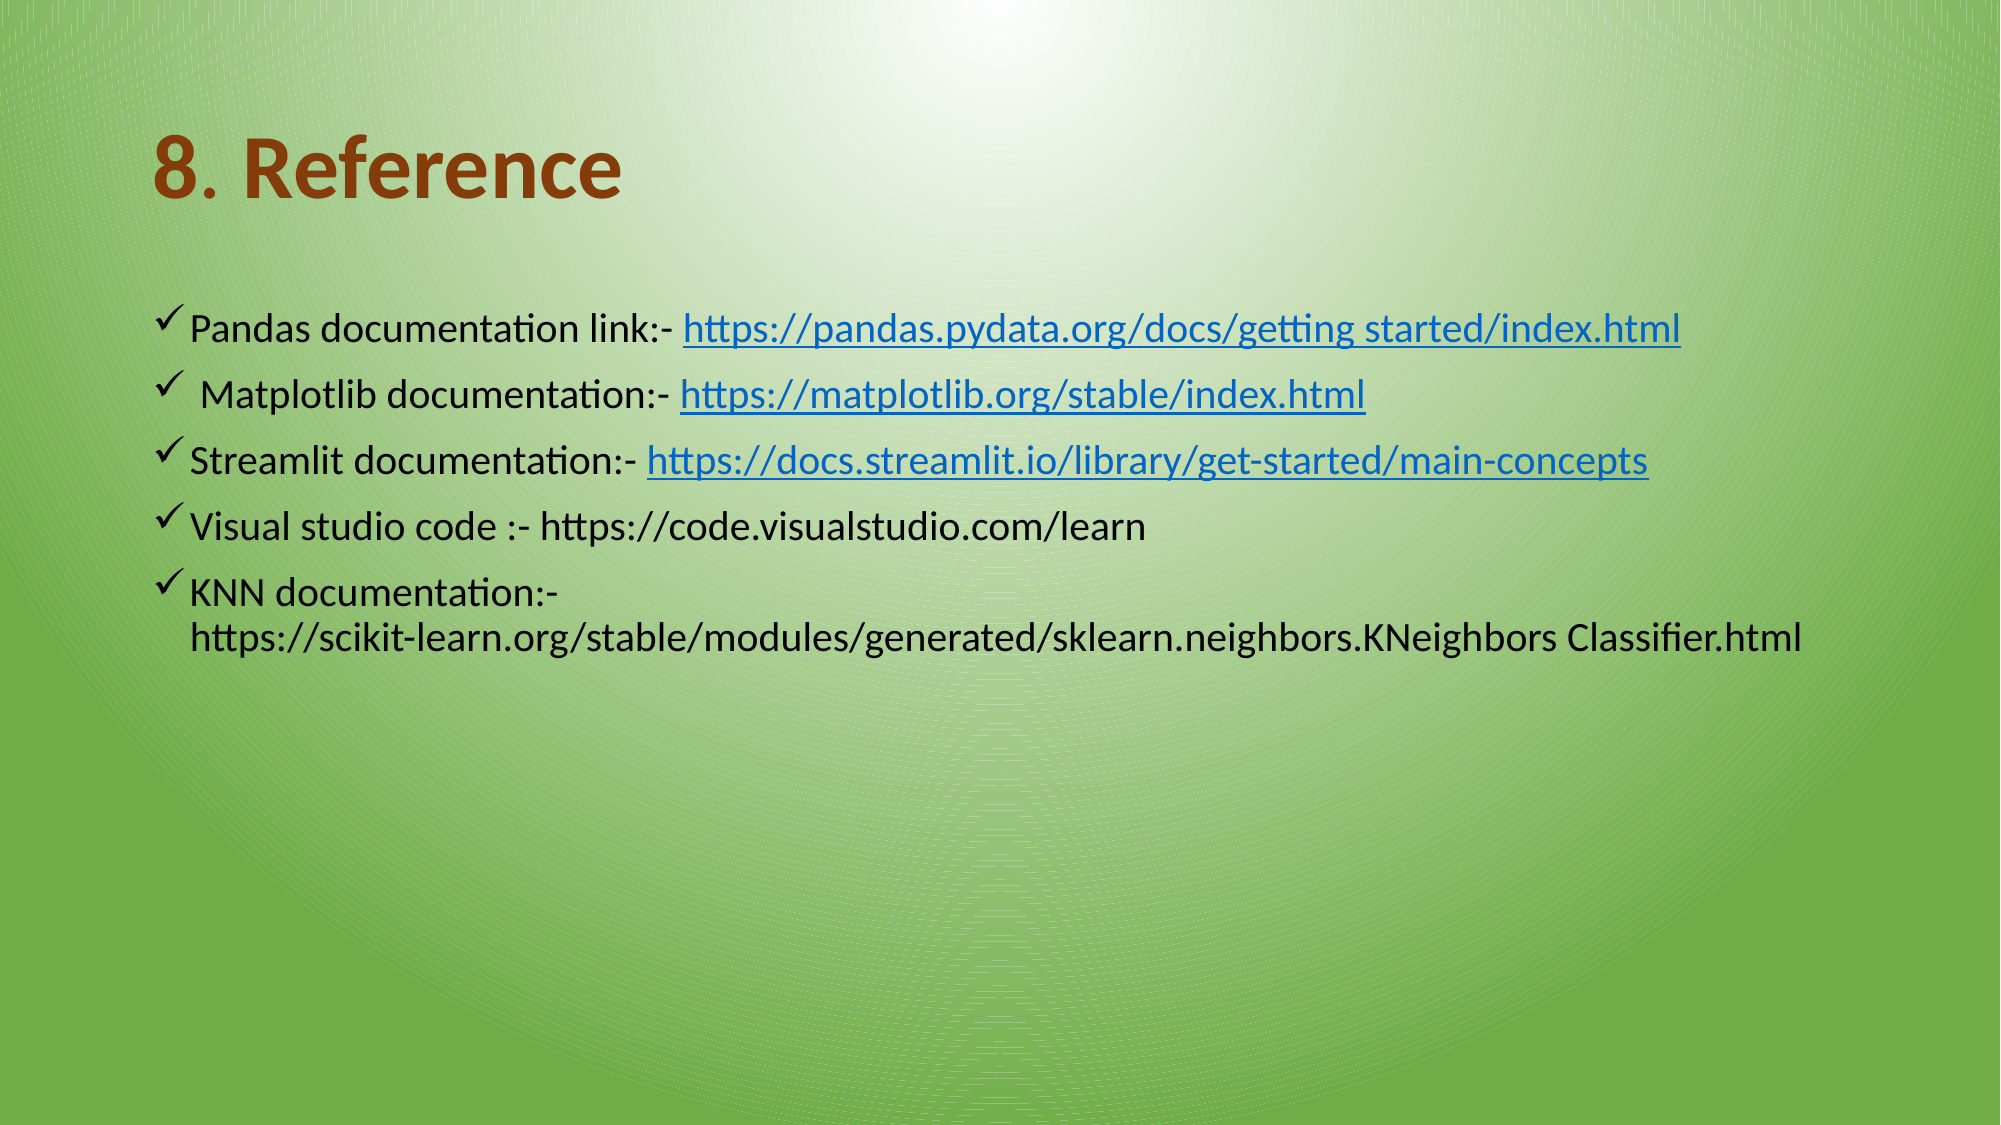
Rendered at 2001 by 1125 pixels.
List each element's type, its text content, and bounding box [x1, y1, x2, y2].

list ﻿Pandas documentation link:- https://pandas.pydata.org/docs/getting started/index.html Matplotlib documentation:- https://matplotlib.org/stable/index.html Streamlit documentation:- https://docs.streamlit.io/library/get-started/main-concepts Visual studio code :- https://code.visualstudio.com/learn KNN documentation:- https://scikit-learn.org/stable/modules/generated/sklearn.neighbors.KNeighbors Classifier.html [137, 299, 1863, 1014]
title 8. Reference [137, 59, 1863, 278]
